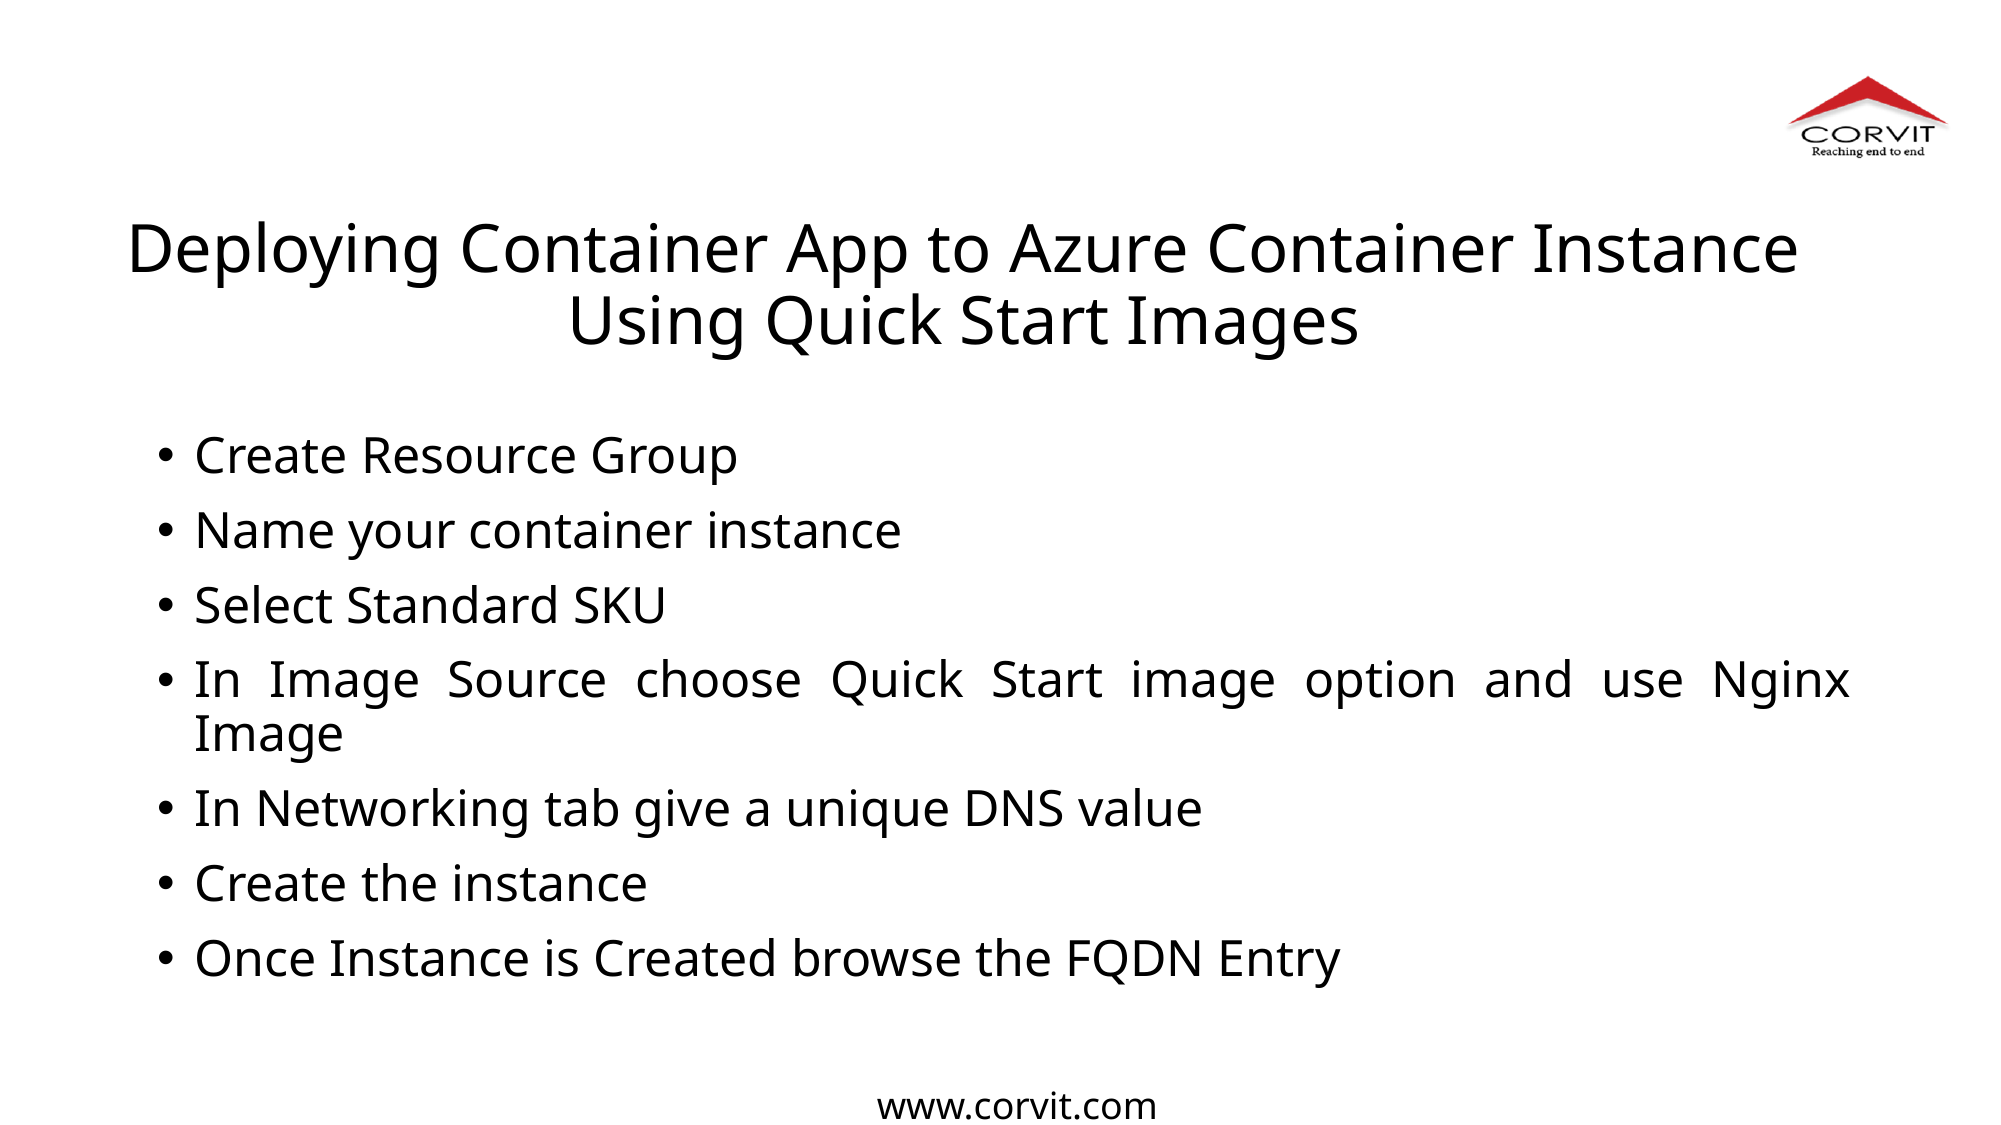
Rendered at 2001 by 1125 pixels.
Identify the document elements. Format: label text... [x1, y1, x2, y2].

picture [1783, 73, 1951, 163]
title Deploying Container App to Azure Container Instance Using Quick Start Images [101, 177, 1827, 396]
text_box www.corvit.com [34, 1074, 2000, 1125]
list Create Resource Group Name your container instance Select Standard SKU In Image Source choose Quick Start image option and use Nginx Image In Networking tab give a unique DNS value Create the instance Once Instance is Created browse the FQDN Entry [142, 422, 1868, 1074]
